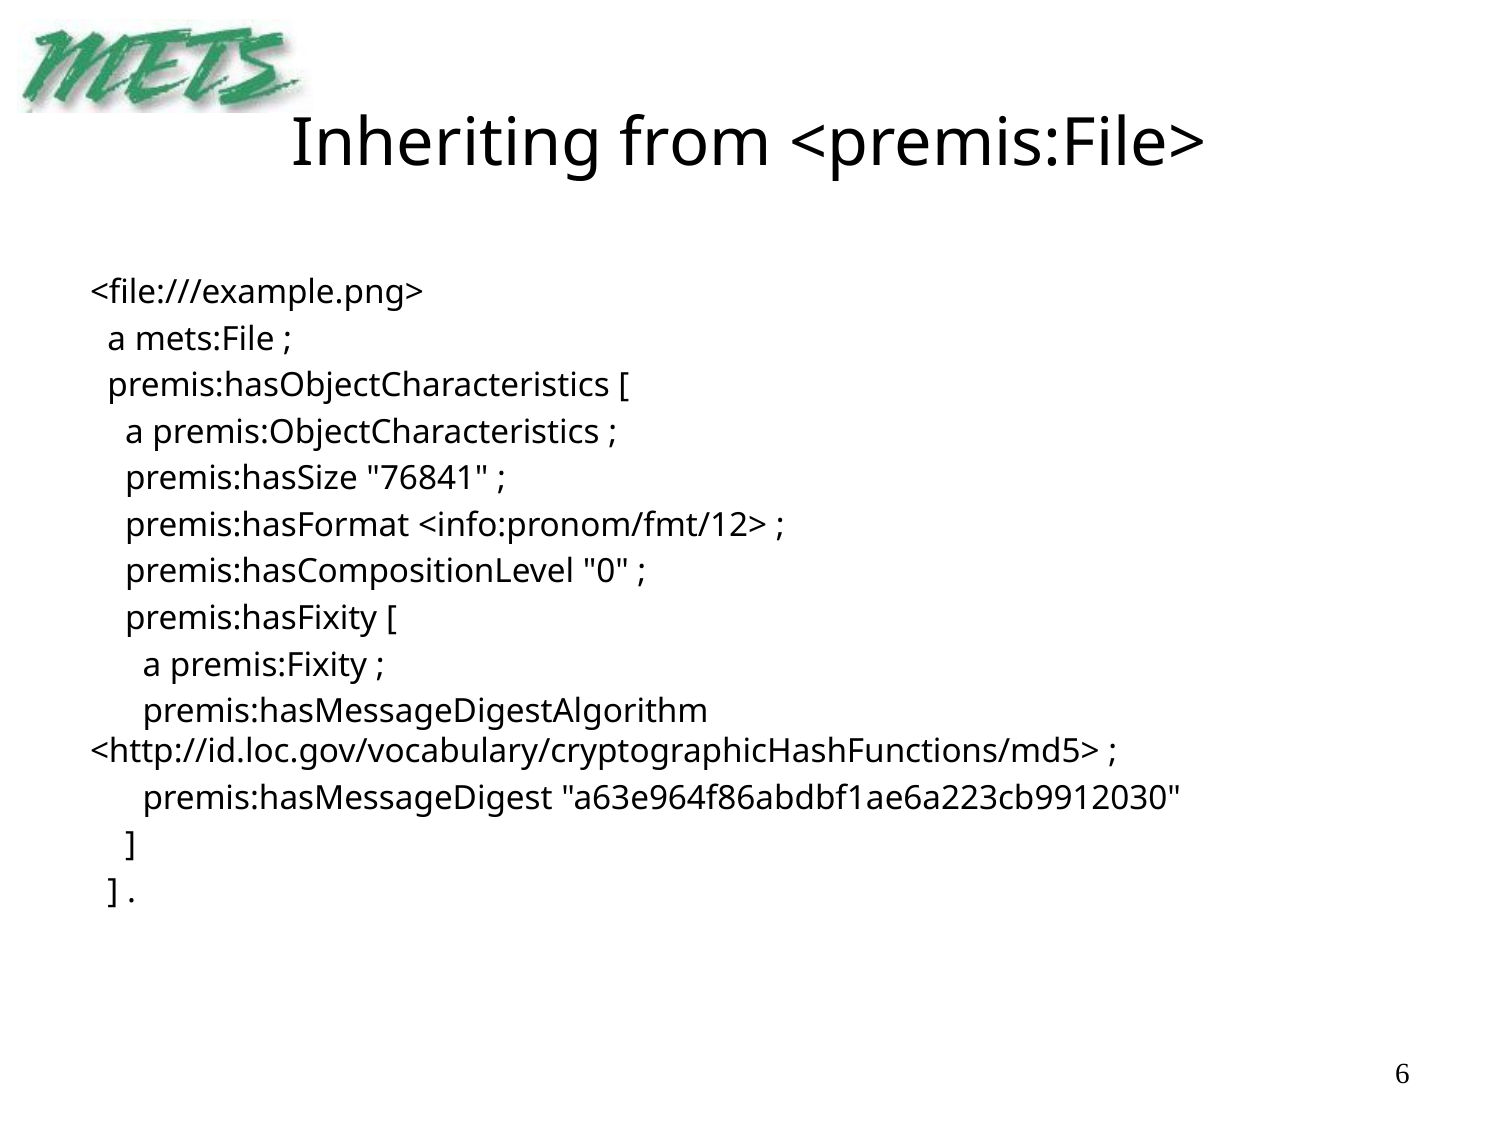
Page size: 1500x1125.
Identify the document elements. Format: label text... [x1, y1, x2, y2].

list <file:///example.png> a mets:File ; premis:hasObjectCharacteristics [ a premis:ObjectCharacteristics ; premis:hasSize "76841" ; premis:hasFormat <info:pronom/fmt/12> ; premis:hasCompositionLevel "0" ; premis:hasFixity [ a premis:Fixity ; premis:hasMessageDigestAlgorithm <http://id.loc.gov/vocabulary/cryptographicHashFunctions/md5> ; premis:hasMessageDigest "a63e964f86abdbf1ae6a223cb9912030" ] ] . [75, 262, 1425, 1035]
slide_number 6 [1281, 1046, 1425, 1103]
picture [17, 19, 313, 113]
title Inheriting from <premis:File> [75, 45, 1425, 233]
